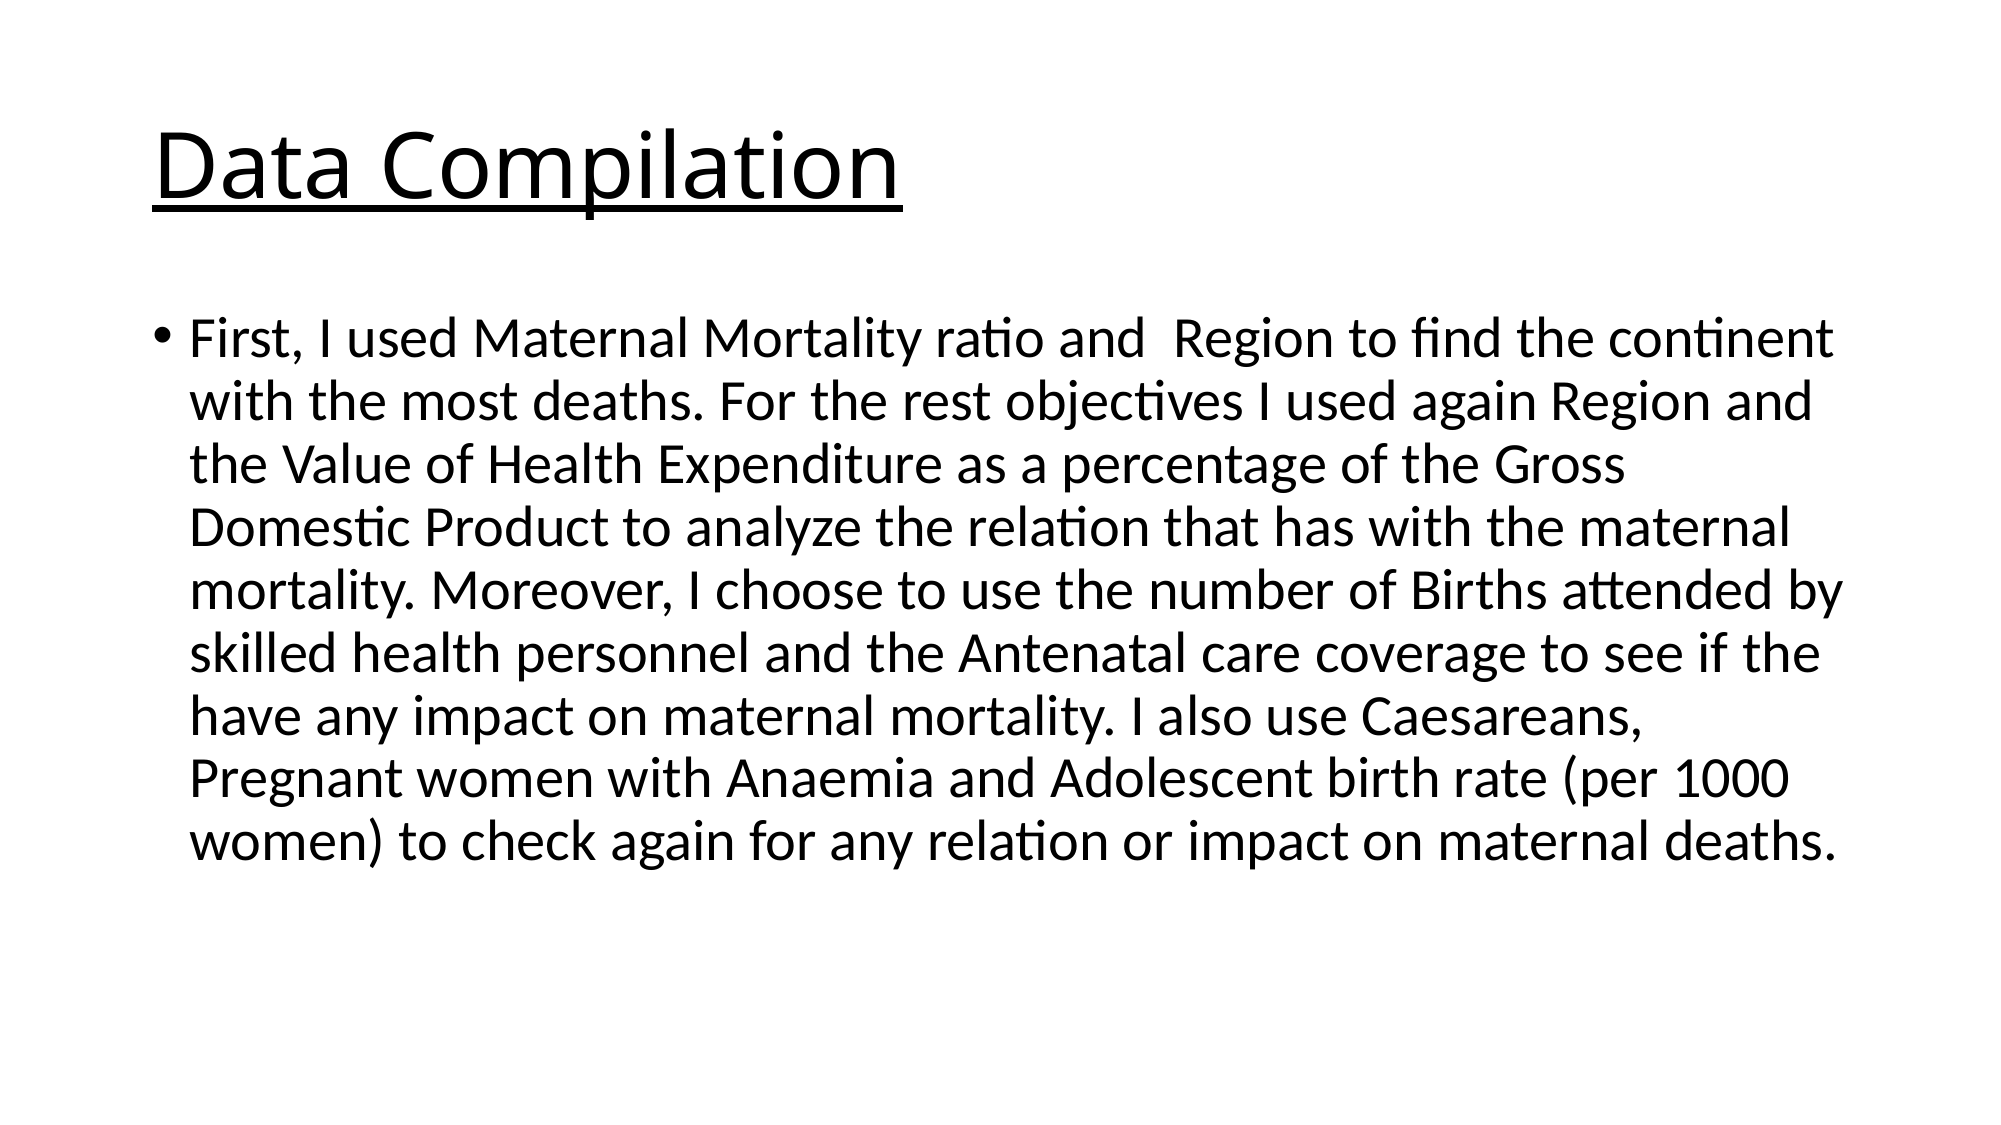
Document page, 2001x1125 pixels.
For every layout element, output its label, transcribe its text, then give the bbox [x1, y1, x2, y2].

title Data Compilation [137, 59, 1863, 278]
list First, I used Maternal Mortality ratio and Region to find the continent with the most deaths. For the rest objectives I used again Region and the Value of Health Expenditure as a percentage of the Gross Domestic Product to analyze the relation that has with the maternal mortality. Moreover, I choose to use the number of Births attended by skilled health personnel and the Antenatal care coverage to see if the have any impact on maternal mortality. I also use Caesareans, Pregnant women with Anaemia and Adolescent birth rate (per 1000 women) to check again for any relation or impact on maternal deaths. [137, 299, 1863, 1014]
